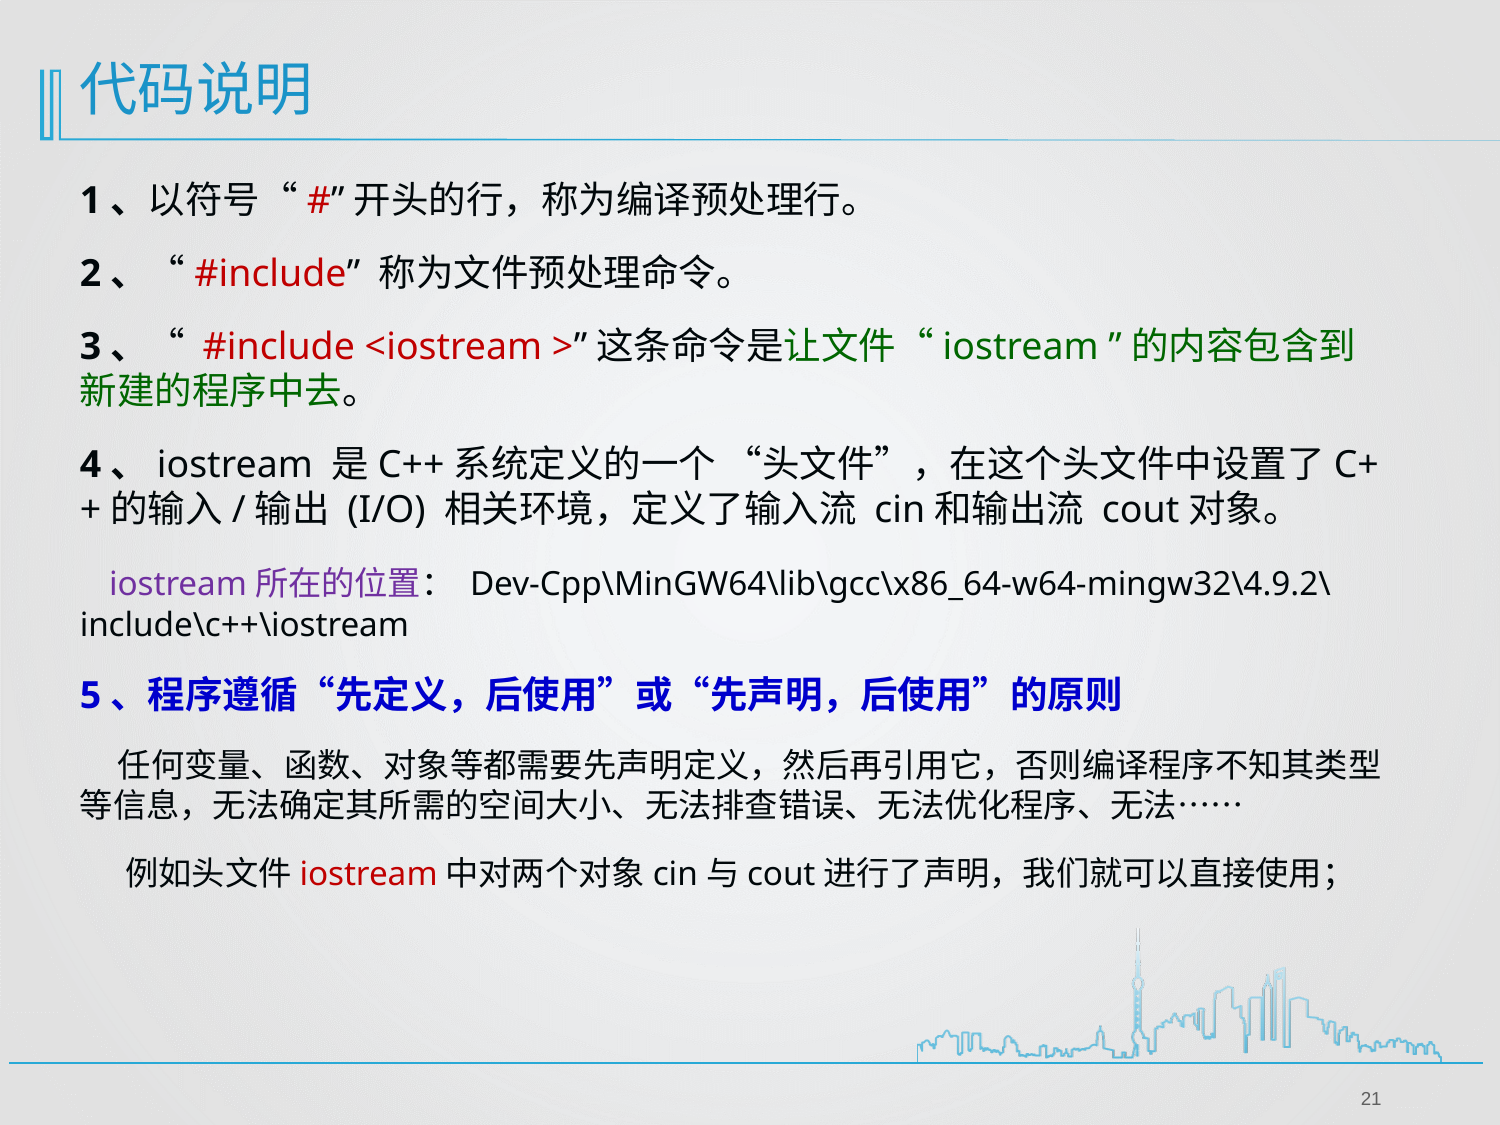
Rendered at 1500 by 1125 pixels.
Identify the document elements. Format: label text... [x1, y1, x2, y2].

picture [0, 0, 1500, 1125]
list 1、以符号“#”开头的行，称为编译预处理行。 2、“#include” 称为文件预处理命令。 3、“ #include <iostream >”这条命令是让文件“iostream ”的内容包含到新建的程序中去。 4、iostream 是C++系统定义的一个 “头文件”，在这个头文件中设置了C++的输入/输出 (I/O) 相关环境，定义了输入流 cin和输出流 cout对象。 iostream所在的位置： Dev-Cpp\MinGW64\lib\gcc\x86_64-w64-mingw32\4.9.2\include\c++\iostream 5、程序遵循“先定义，后使用”或“先声明，后使用”的原则 任何变量、函数、对象等都需要先声明定义，然后再引用它，否则编译程序不知其类型等信息，无法确定其所需的空间大小、无法排查错误、无法优化程序、无法…… 例如头文件iostream中对两个对象cin与cout进行了声明，我们就可以直接使用； [64, 168, 1397, 1125]
text_box 代码说明 [64, 45, 1188, 130]
